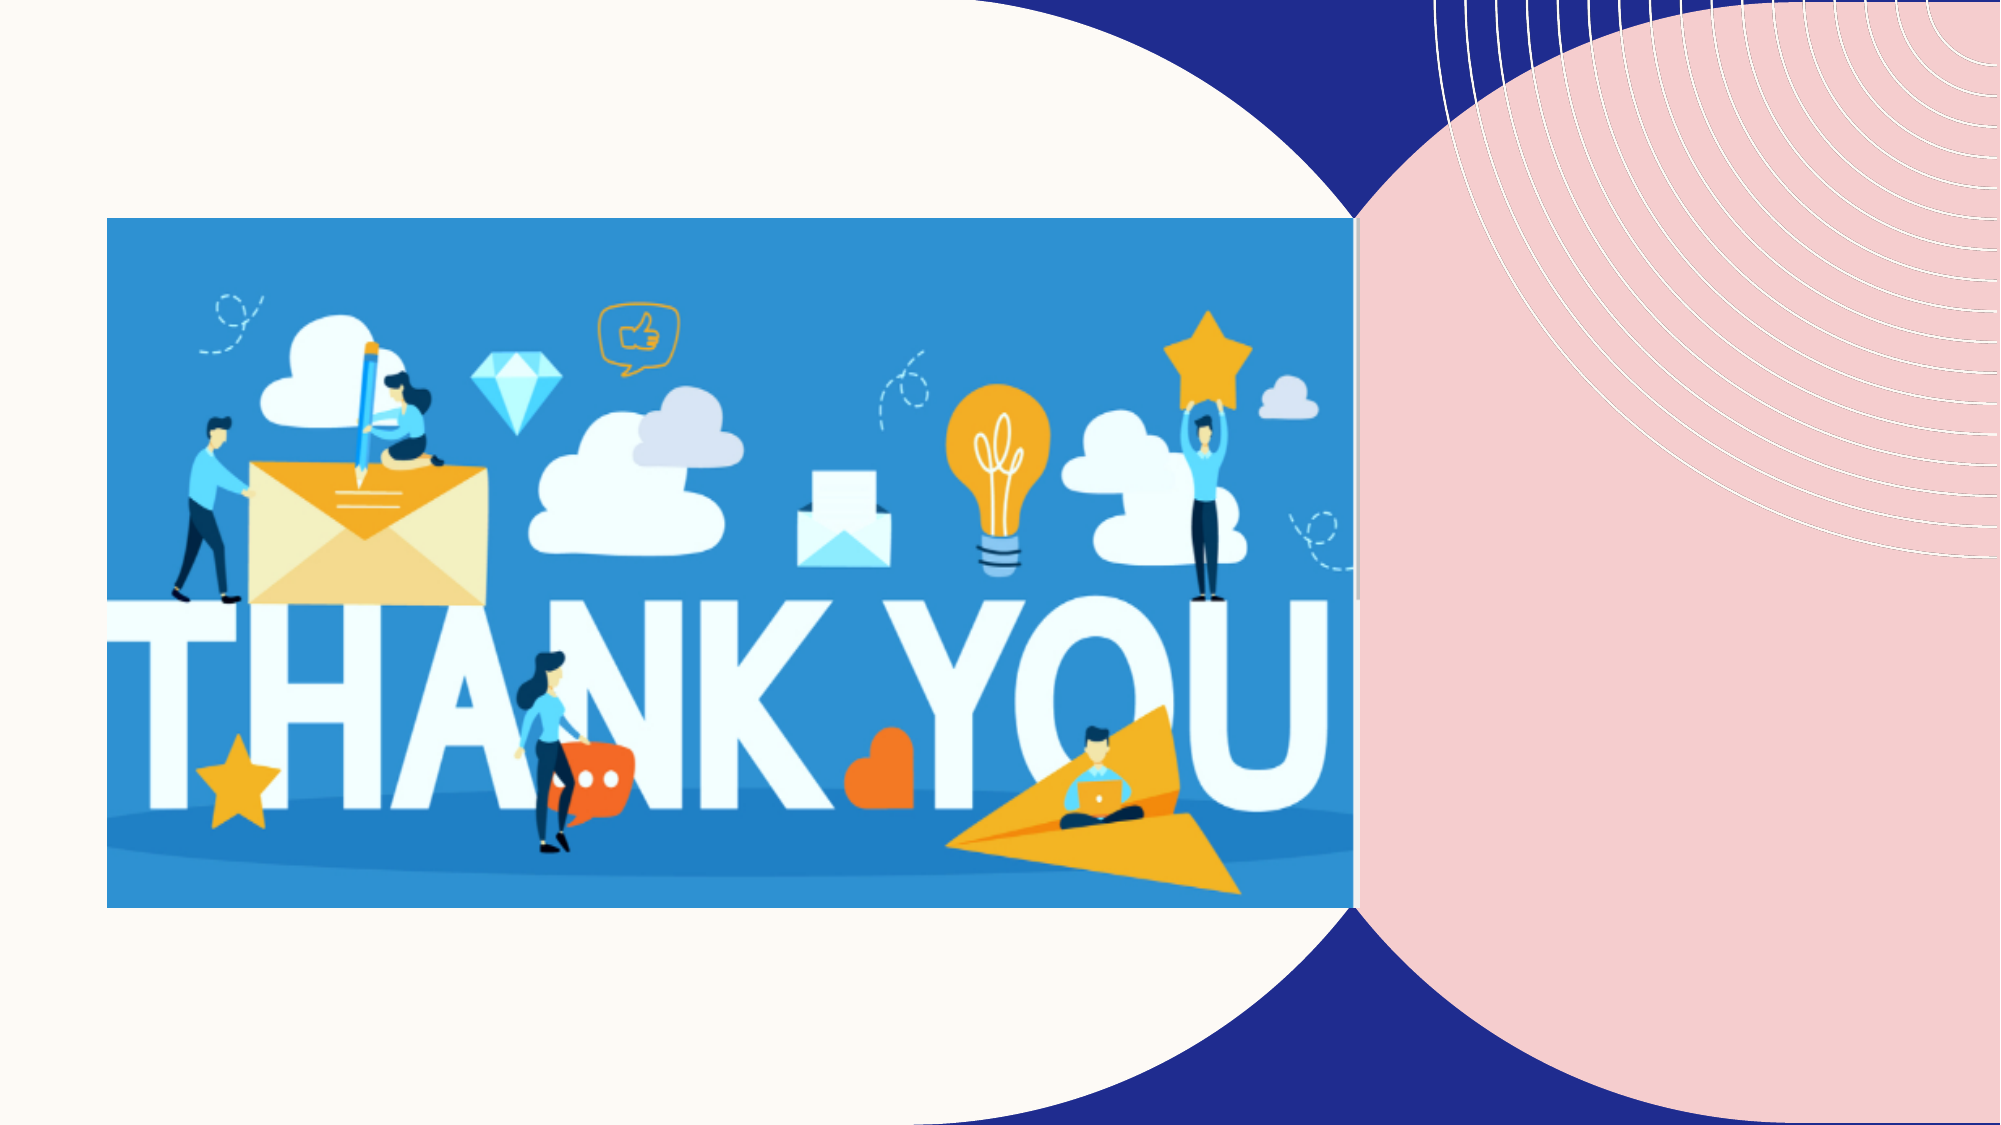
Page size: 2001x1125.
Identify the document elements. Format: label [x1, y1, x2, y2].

picture [1433, 0, 1997, 559]
picture [107, 218, 1360, 908]
